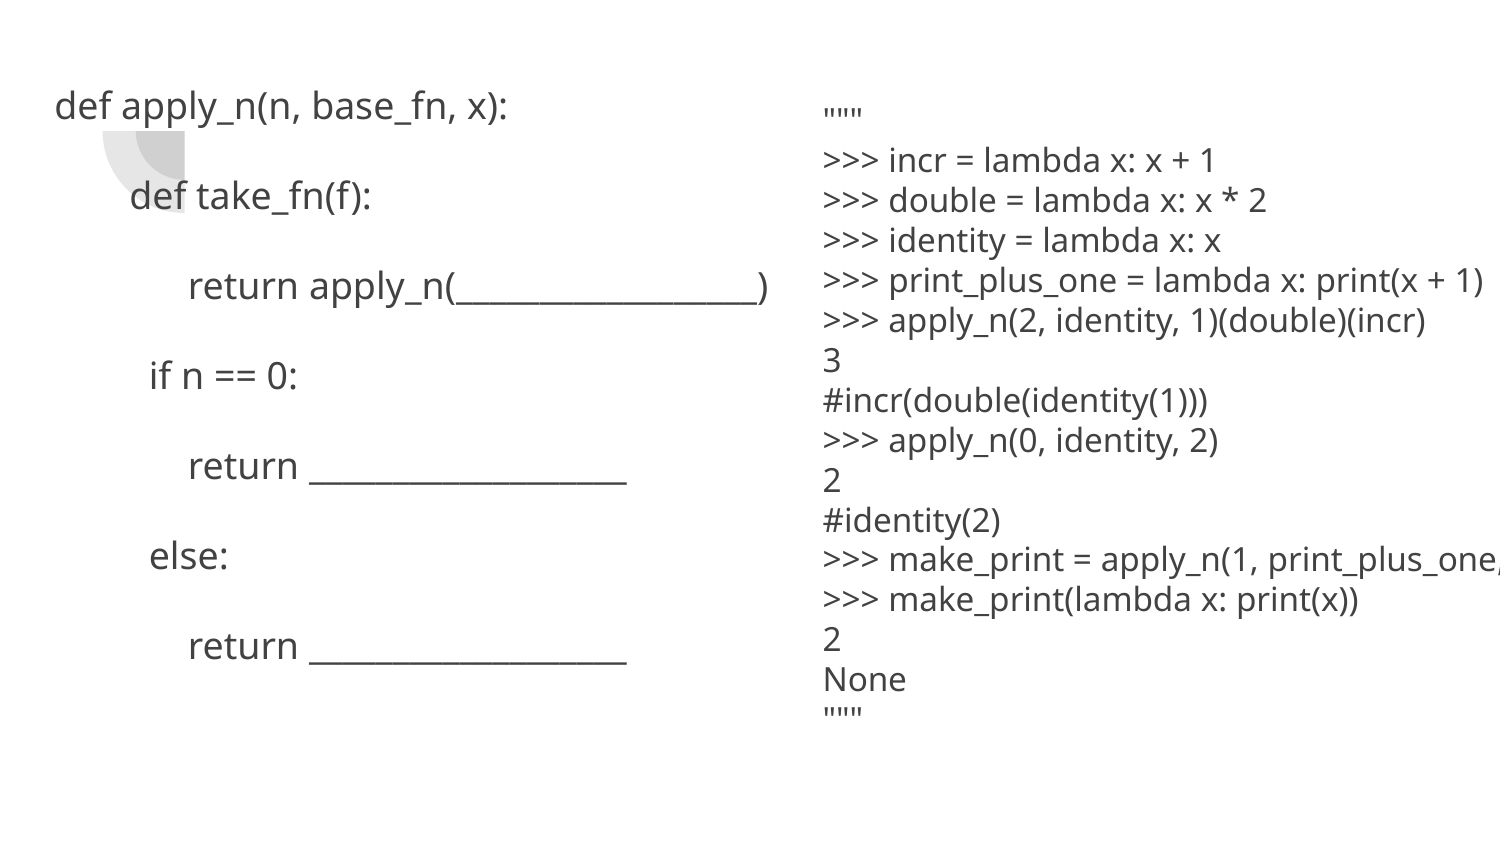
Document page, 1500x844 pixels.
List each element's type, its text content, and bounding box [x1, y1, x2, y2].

list def apply_n(n, base_fn, x): def take_fn(f): return apply_n(__________________) if n == 0: return ___________________ else: return ___________________ [39, 67, 839, 797]
list """ >>> incr = lambda x: x + 1 >>> double = lambda x: x * 2 >>> identity = lambda x: x >>> print_plus_one = lambda x: print(x + 1) >>> apply_n(2, identity, 1)(double)(incr) 3 #incr(double(identity(1))) >>> apply_n(0, identity, 2) 2 #identity(2) >>> make_print = apply_n(1, print_plus_one, 1) >>> make_print(lambda x: print(x)) 2 None """ [790, 84, 1500, 814]
